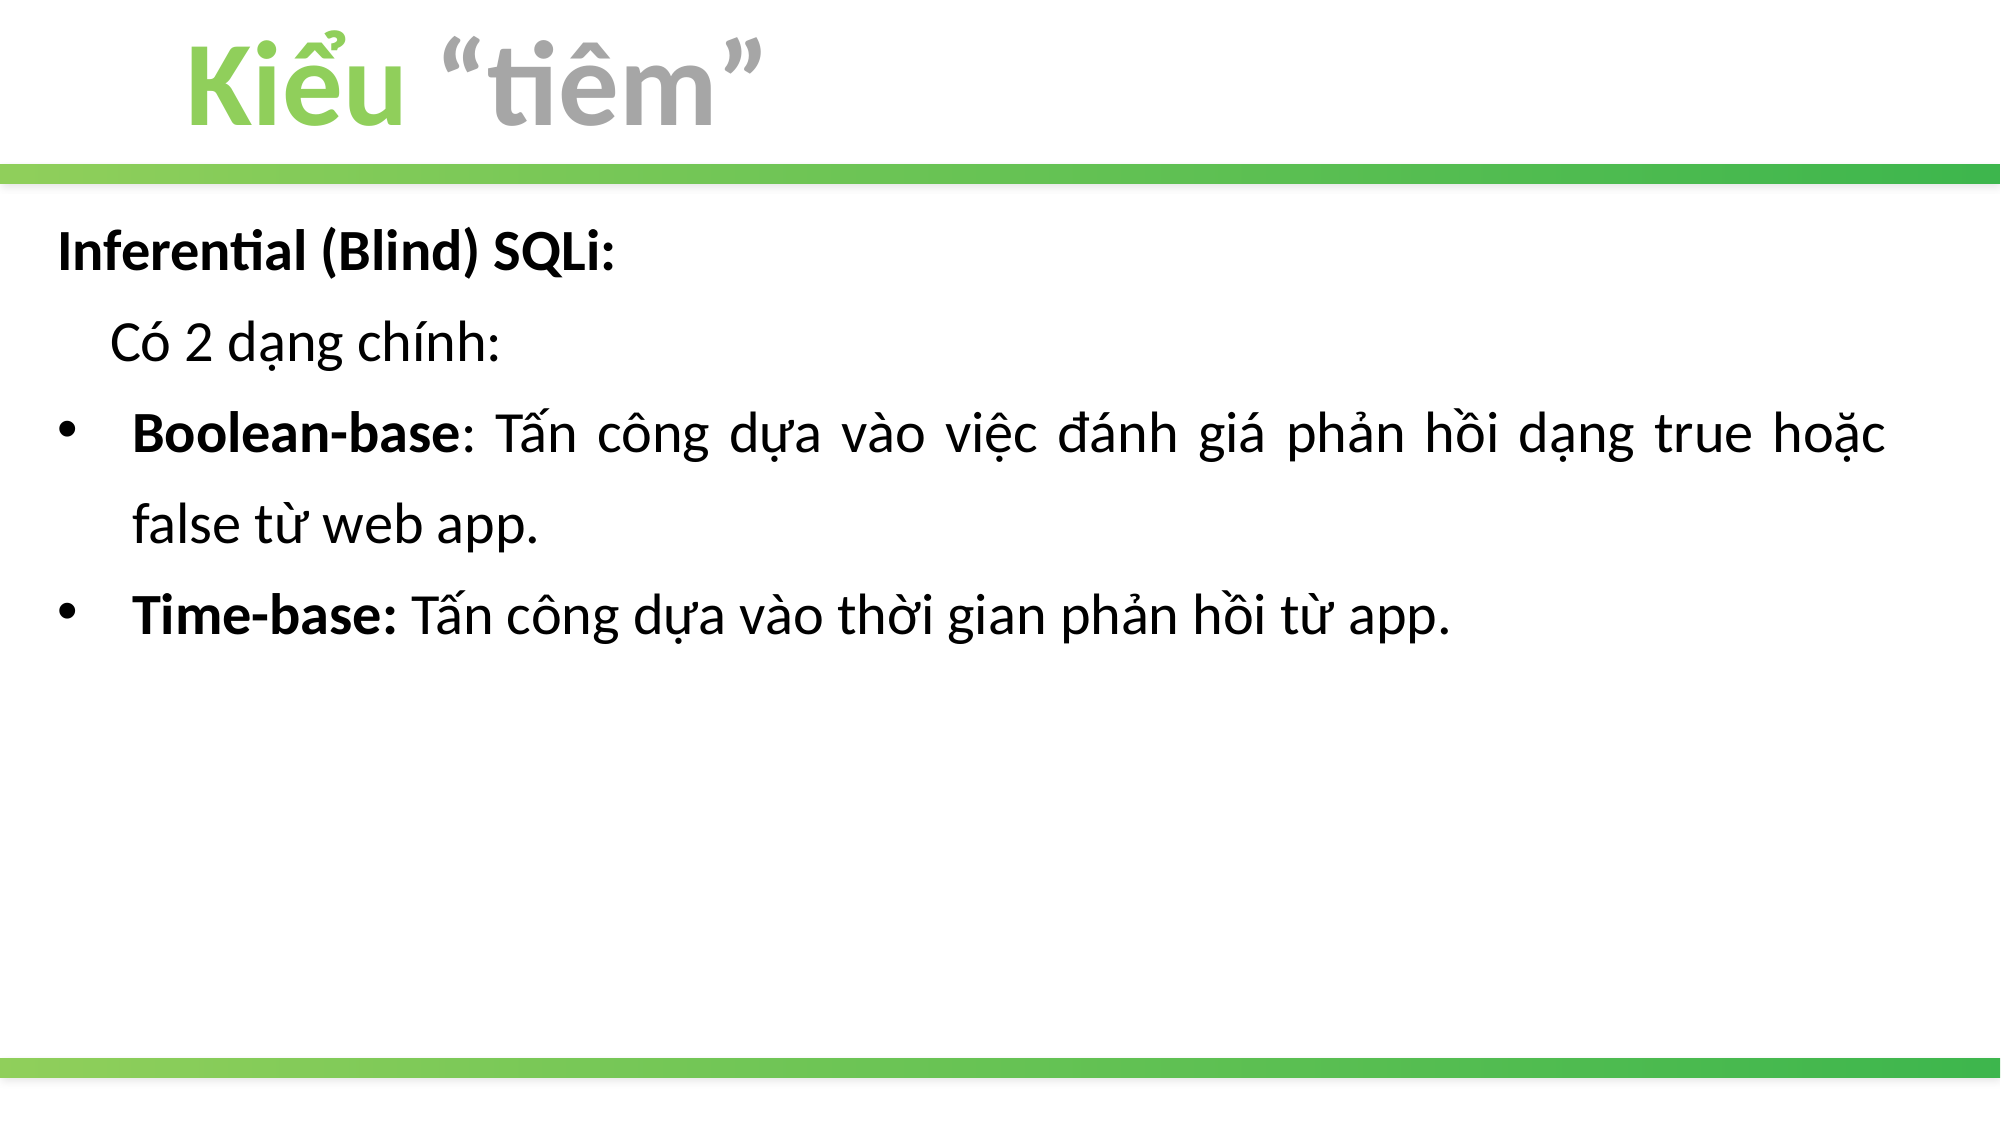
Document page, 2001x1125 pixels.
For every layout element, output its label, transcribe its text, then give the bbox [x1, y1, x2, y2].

text_box [0, 163, 2000, 185]
text_box Kiểu “tiêm” [21, 0, 936, 158]
text_box Inferential (Blind) SQLi: Có 2 dạng chính: Boolean-base: Tấn công dựa vào việc đánh giá phản hồi dạng true hoặc false từ web app. Time-base: Tấn công dựa vào thời gian phản hồi từ app. [42, 183, 1903, 654]
text_box [0, 1058, 2000, 1079]
